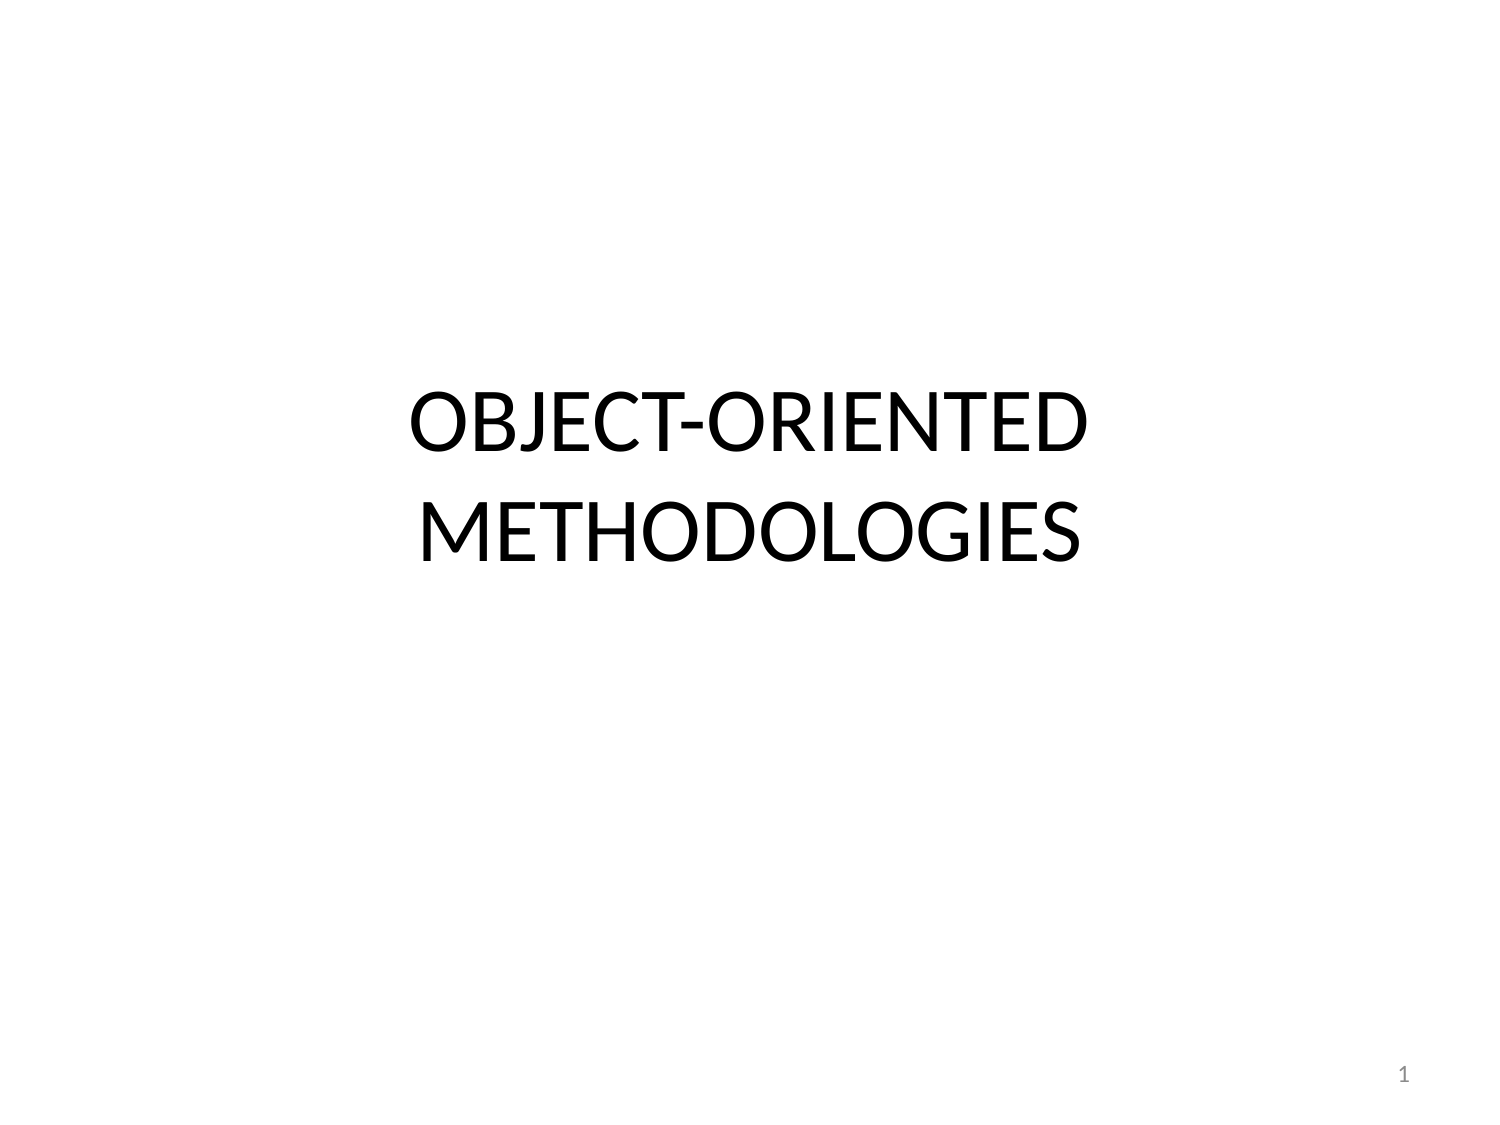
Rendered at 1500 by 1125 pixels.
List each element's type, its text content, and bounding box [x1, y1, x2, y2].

slide_number 1 [1074, 1042, 1425, 1103]
title OBJECT-ORIENTED METHODOLOGIES [112, 349, 1388, 591]
